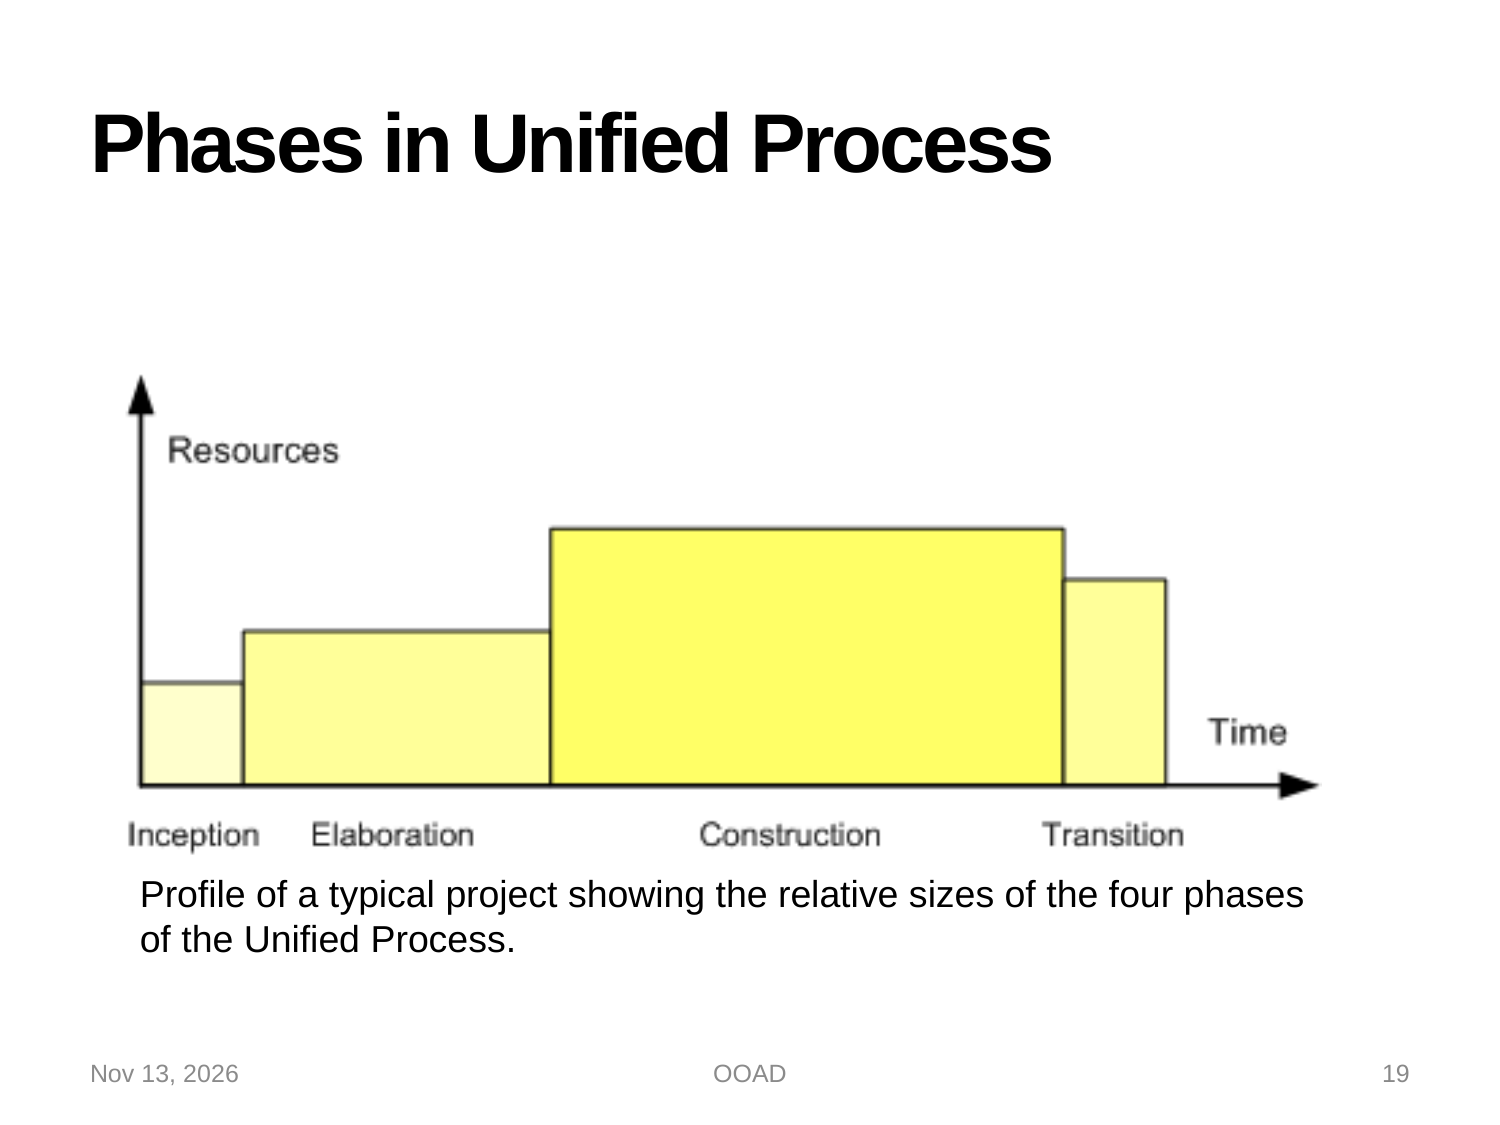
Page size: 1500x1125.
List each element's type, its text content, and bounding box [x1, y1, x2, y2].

slide_number 19 [1074, 1042, 1425, 1103]
text_box Profile of a typical project showing the relative sizes of the four phases of the Unified Process. [125, 862, 1358, 968]
title Phases in Unified Process [75, 45, 1425, 233]
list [89, 374, 1323, 863]
footer OOAD [512, 1042, 988, 1103]
slide_number 13-Aug-22 [75, 1042, 425, 1103]
